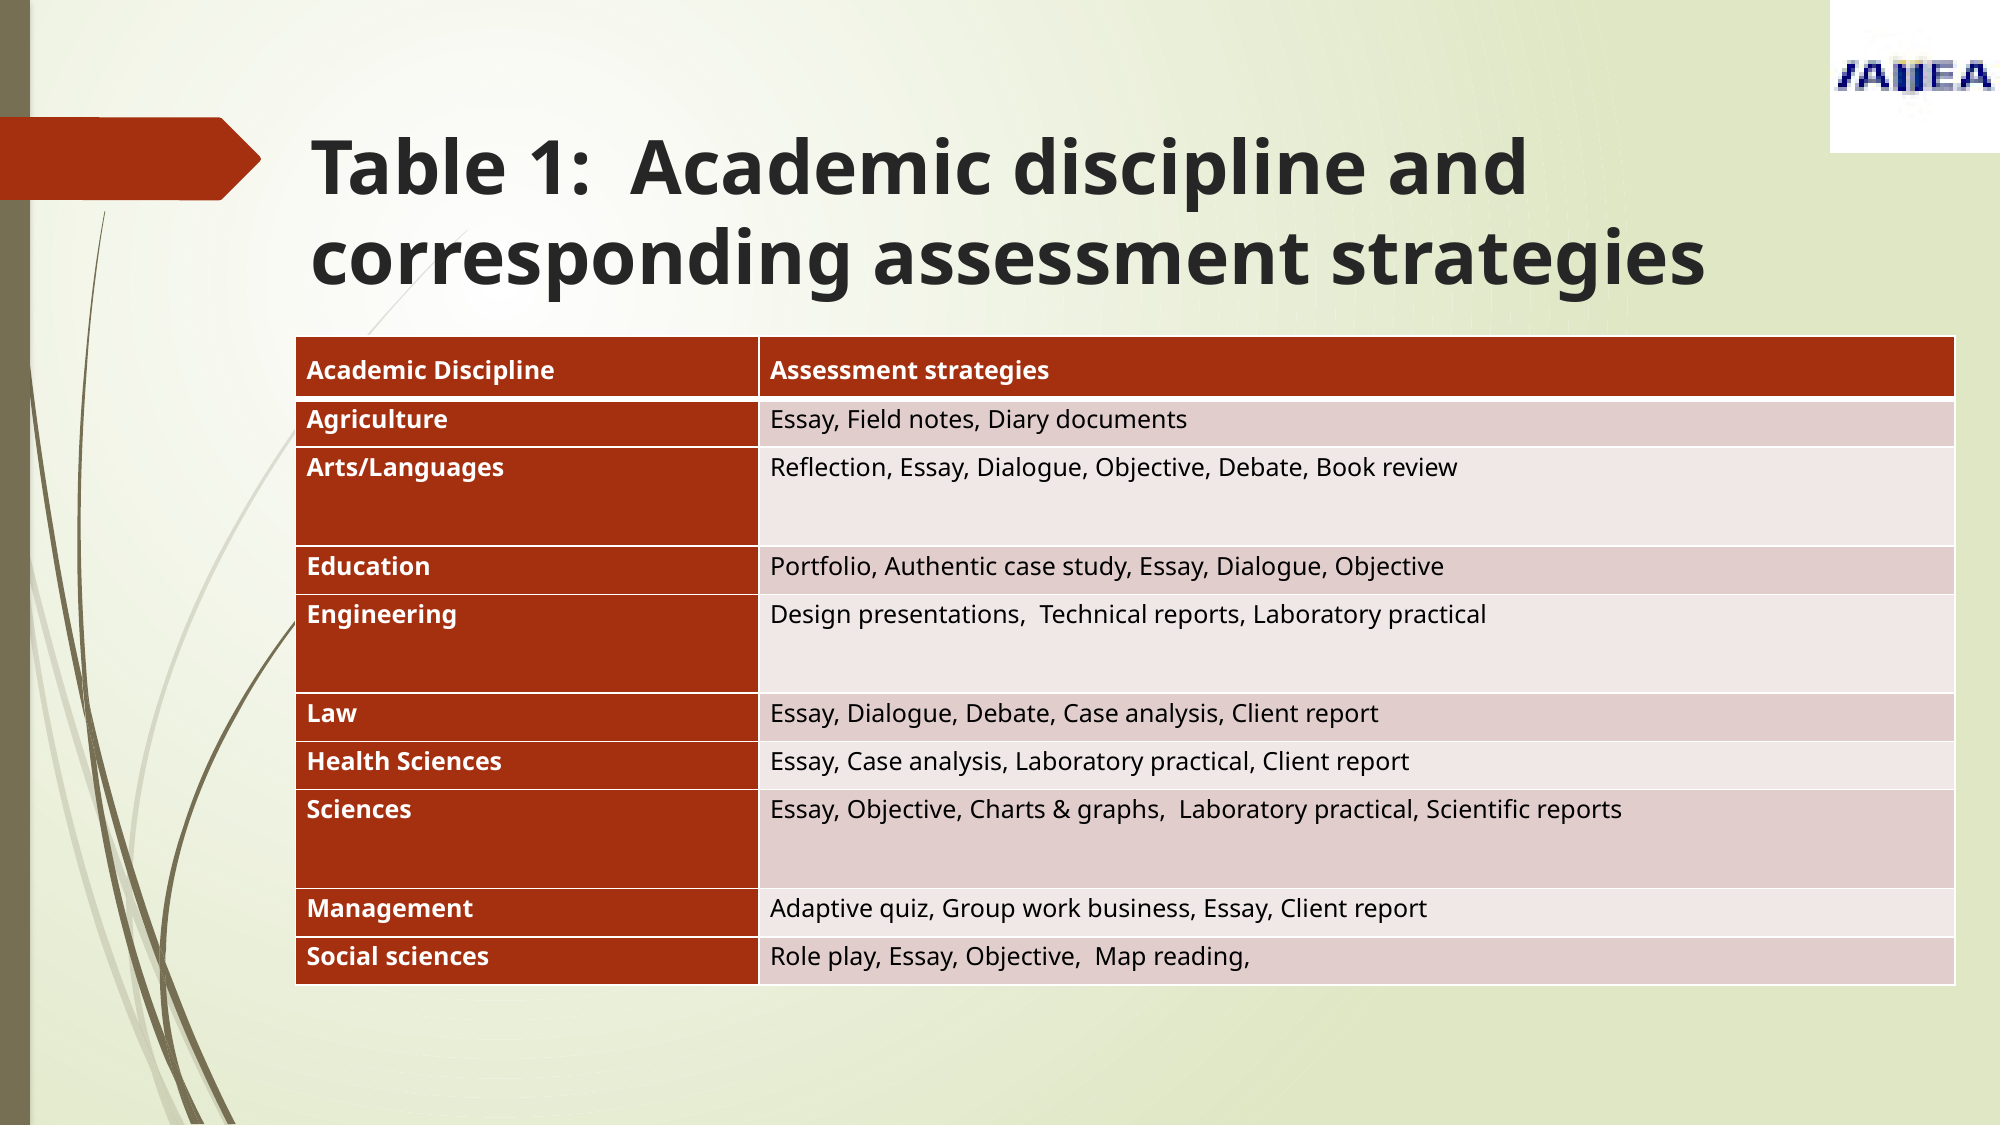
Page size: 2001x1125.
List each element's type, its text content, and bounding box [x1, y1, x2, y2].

table_cell Agriculture [296, 402, 758, 446]
title Table 1: Academic discipline and corresponding assessment strategies [295, 22, 1888, 313]
table_cell Portfolio, Authentic case study, Essay, Dialogue, Objective [760, 547, 1954, 594]
table_cell Arts/Languages [296, 448, 758, 545]
table_cell Education [296, 547, 758, 594]
table_cell Sciences [296, 790, 758, 888]
table_cell Role play, Essay, Objective, Map reading, [760, 938, 1954, 984]
table_cell Essay, Field notes, Diary documents [760, 402, 1954, 446]
table_cell Reflection, Essay, Dialogue, Objective, Debate, Book review [760, 448, 1954, 545]
table_cell Management [296, 889, 758, 936]
table_cell Social sciences [296, 938, 758, 984]
table_cell Essay, Dialogue, Debate, Case analysis, Client report [760, 694, 1954, 741]
table_cell Health Sciences [296, 742, 758, 789]
picture [1830, 0, 2000, 153]
table_cell Essay, Objective, Charts & graphs, Laboratory practical, Scientific reports [760, 790, 1954, 888]
table_cell Engineering [296, 595, 758, 692]
table_cell Adaptive quiz, Group work business, Essay, Client report [760, 889, 1954, 936]
table_cell Design presentations, Technical reports, Laboratory practical [760, 595, 1954, 692]
table_header Assessment strategies [760, 337, 1954, 396]
table_header Academic Discipline [296, 337, 758, 396]
table_cell Law [296, 694, 758, 741]
table_cell Essay, Case analysis, Laboratory practical, Client report [760, 742, 1954, 789]
